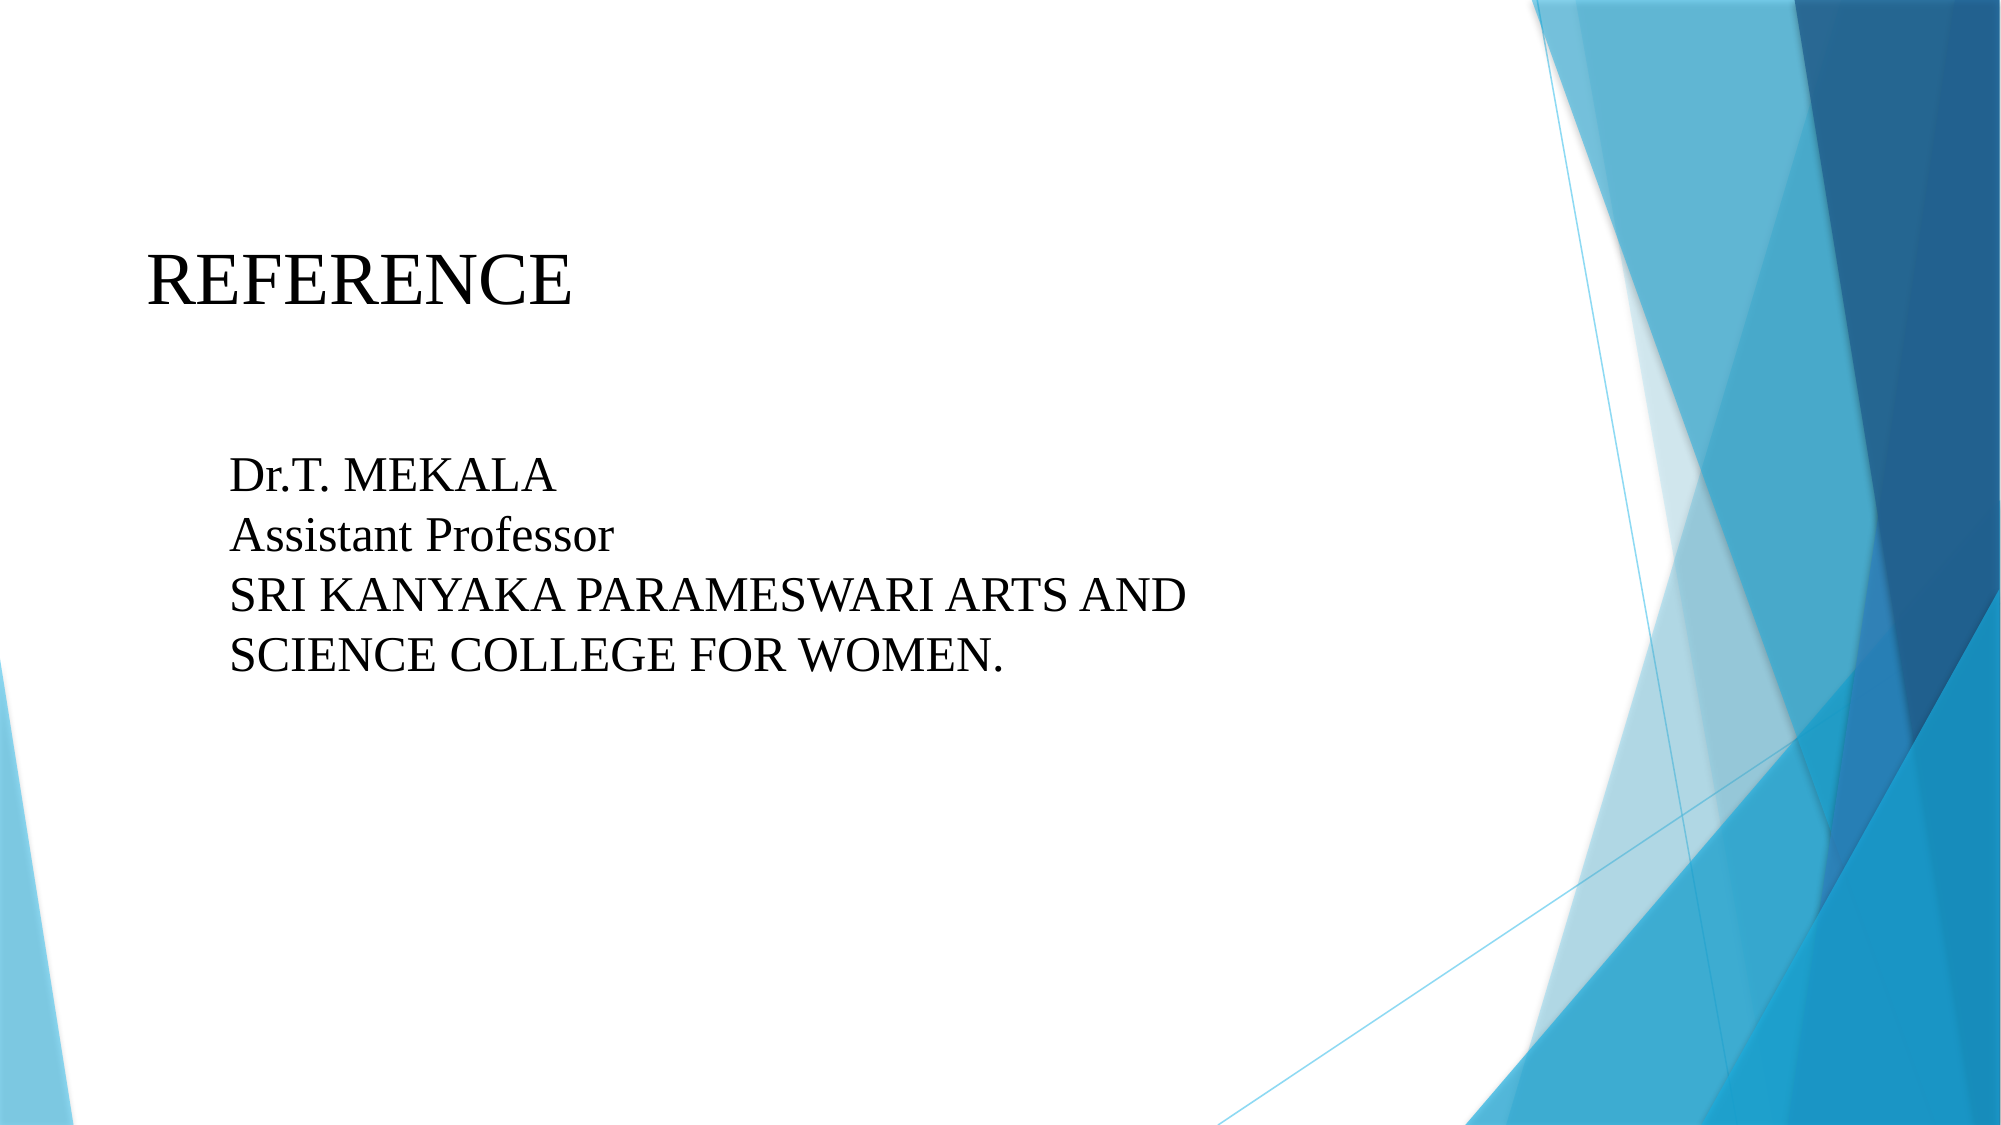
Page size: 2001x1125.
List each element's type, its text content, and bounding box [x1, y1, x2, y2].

text_box REFERENCE [131, 222, 1034, 327]
text_box Dr.T. MEKALA Assistant Professor SRI KANYAKA PARAMESWARI ARTS AND SCIENCE COLLEGE FOR WOMEN. [214, 433, 1216, 689]
